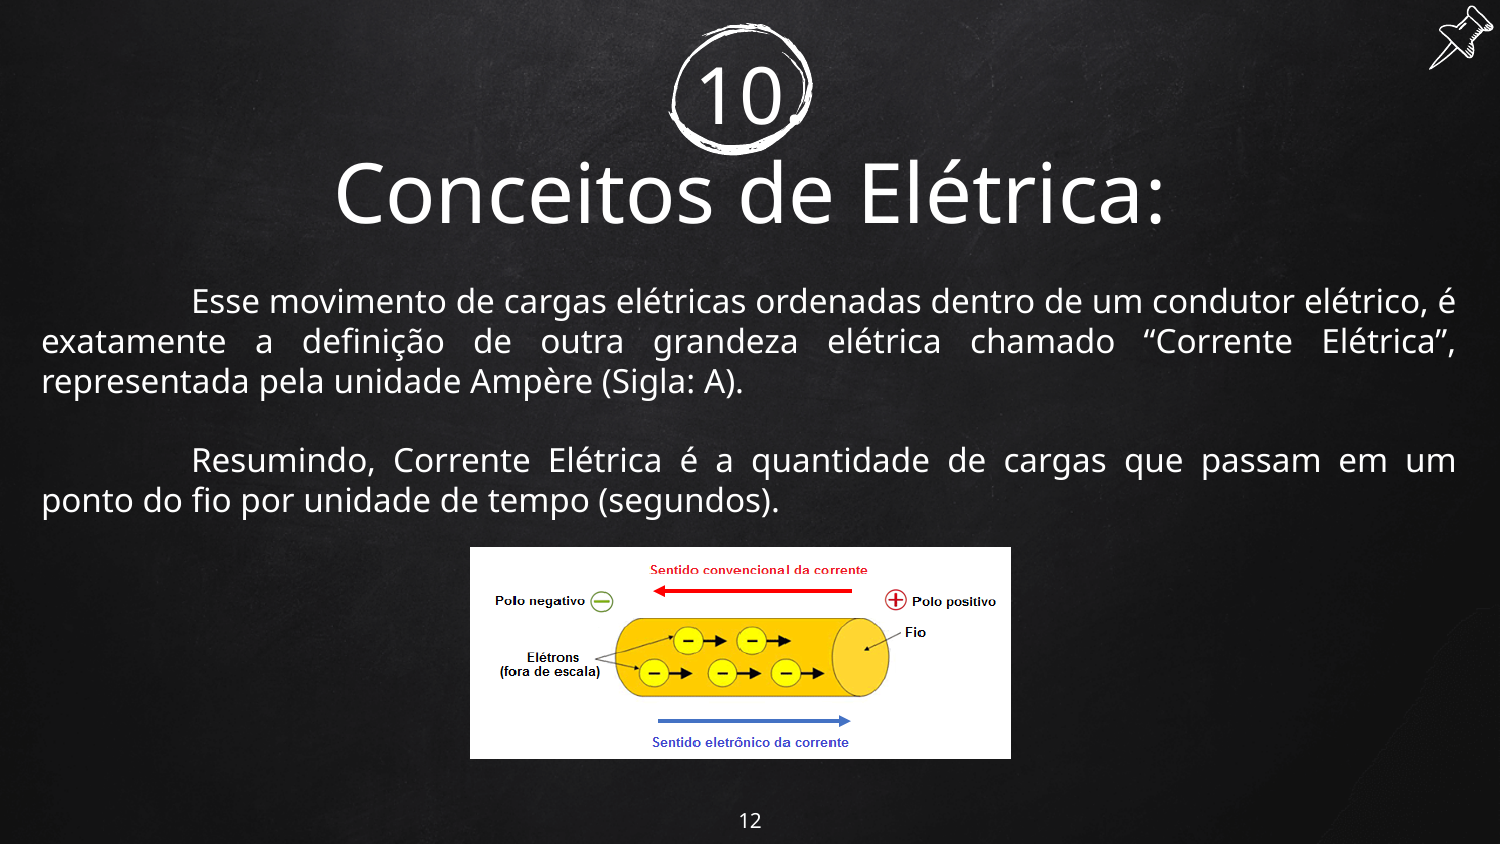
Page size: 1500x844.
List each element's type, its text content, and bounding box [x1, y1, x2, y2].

text_box [668, 22, 813, 156]
slide_number 12 [705, 792, 795, 844]
title 10. Conceitos de Elétrica: [26, 71, 1474, 225]
picture [0, 0, 1500, 844]
picture [684, 32, 804, 71]
picture [470, 547, 1011, 760]
text_box [1429, 5, 1494, 70]
subtitle Esse movimento de cargas elétricas ordenadas dentro de um condutor elétrico, é exatamente a definição de outra grandeza elétrica chamado “Corrente Elétrica”, representada pela unidade Ampère (Sigla: A). Resumindo, Corrente Elétrica é a quantidade de cargas que passam em um ponto do fio por unidade de tempo (segundos). [26, 225, 1474, 803]
